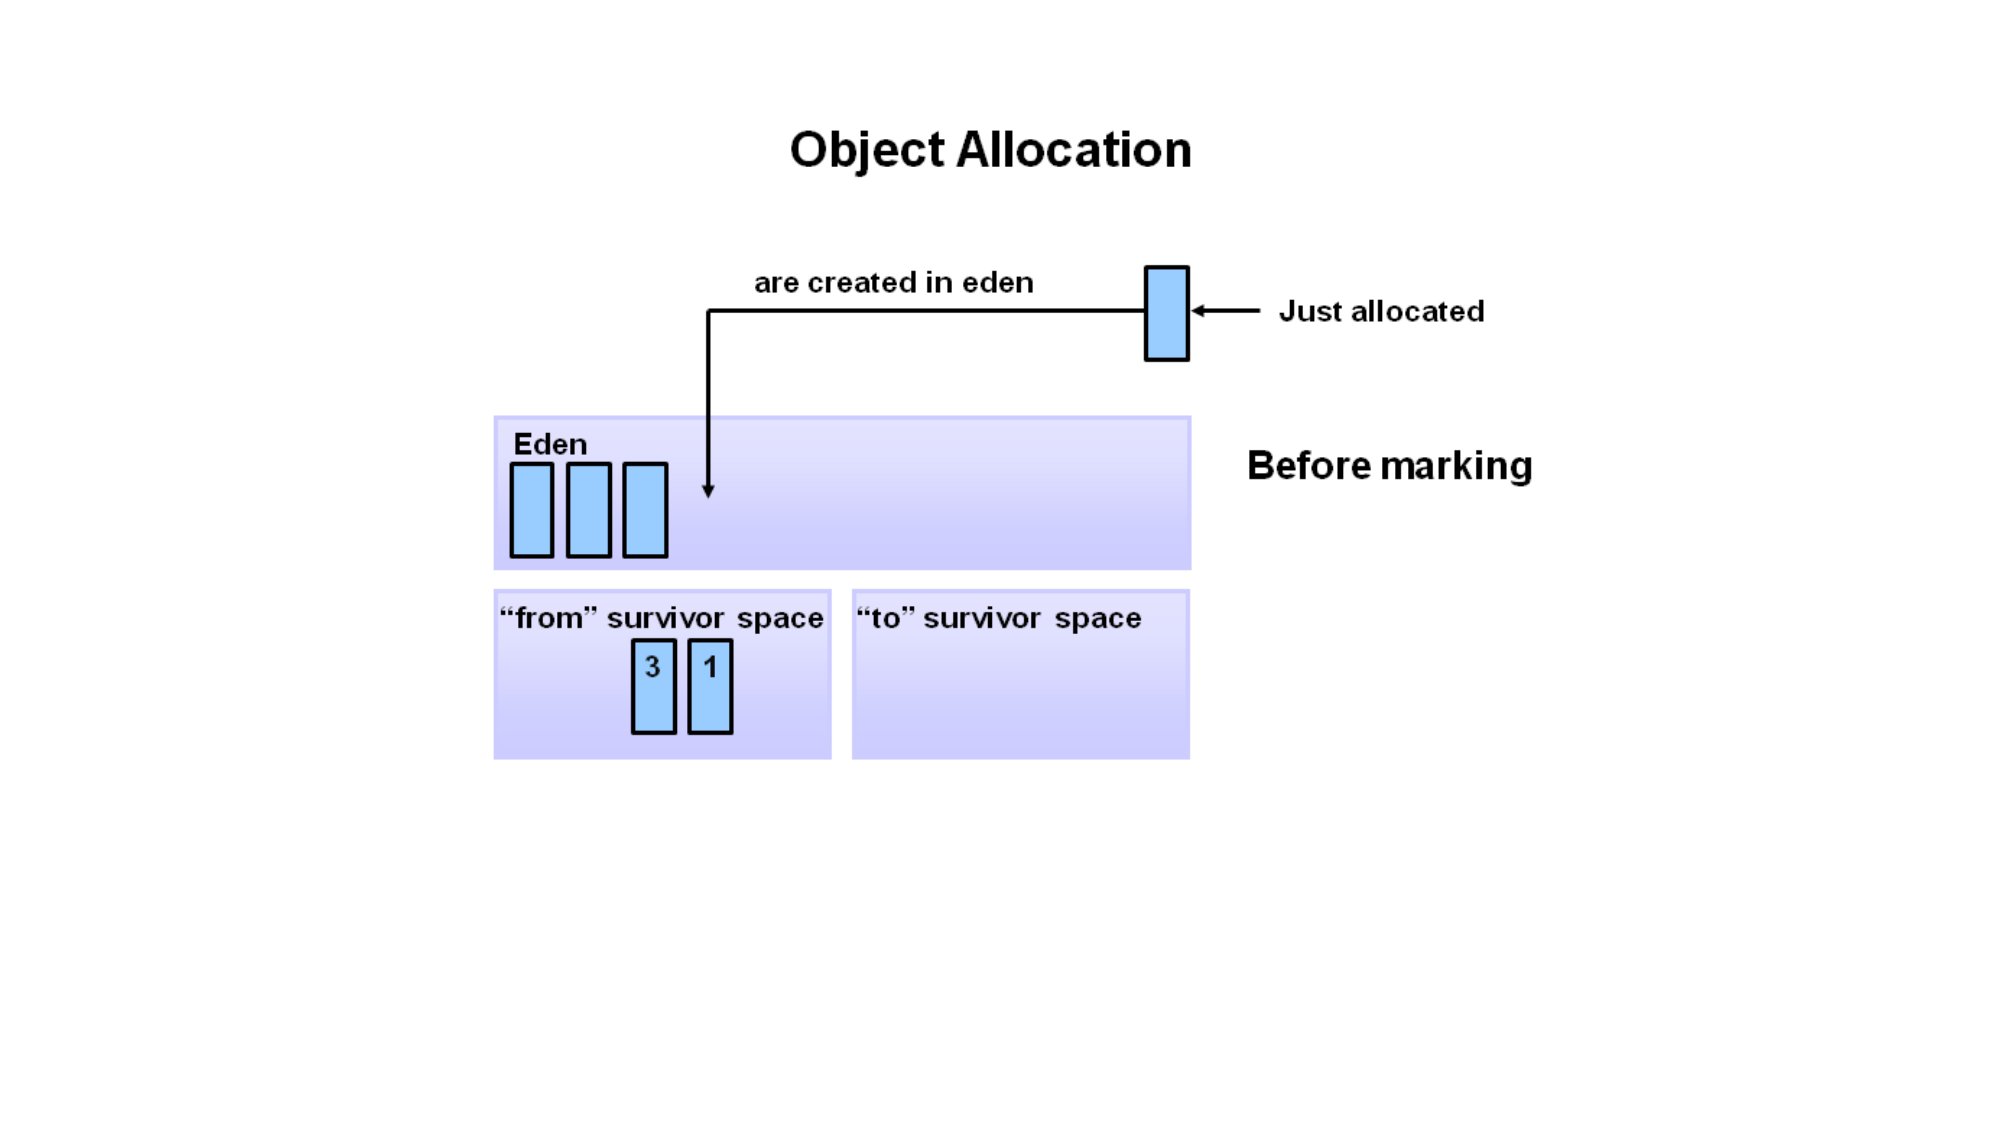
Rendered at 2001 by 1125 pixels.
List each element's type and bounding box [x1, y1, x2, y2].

list [296, 47, 1683, 1088]
